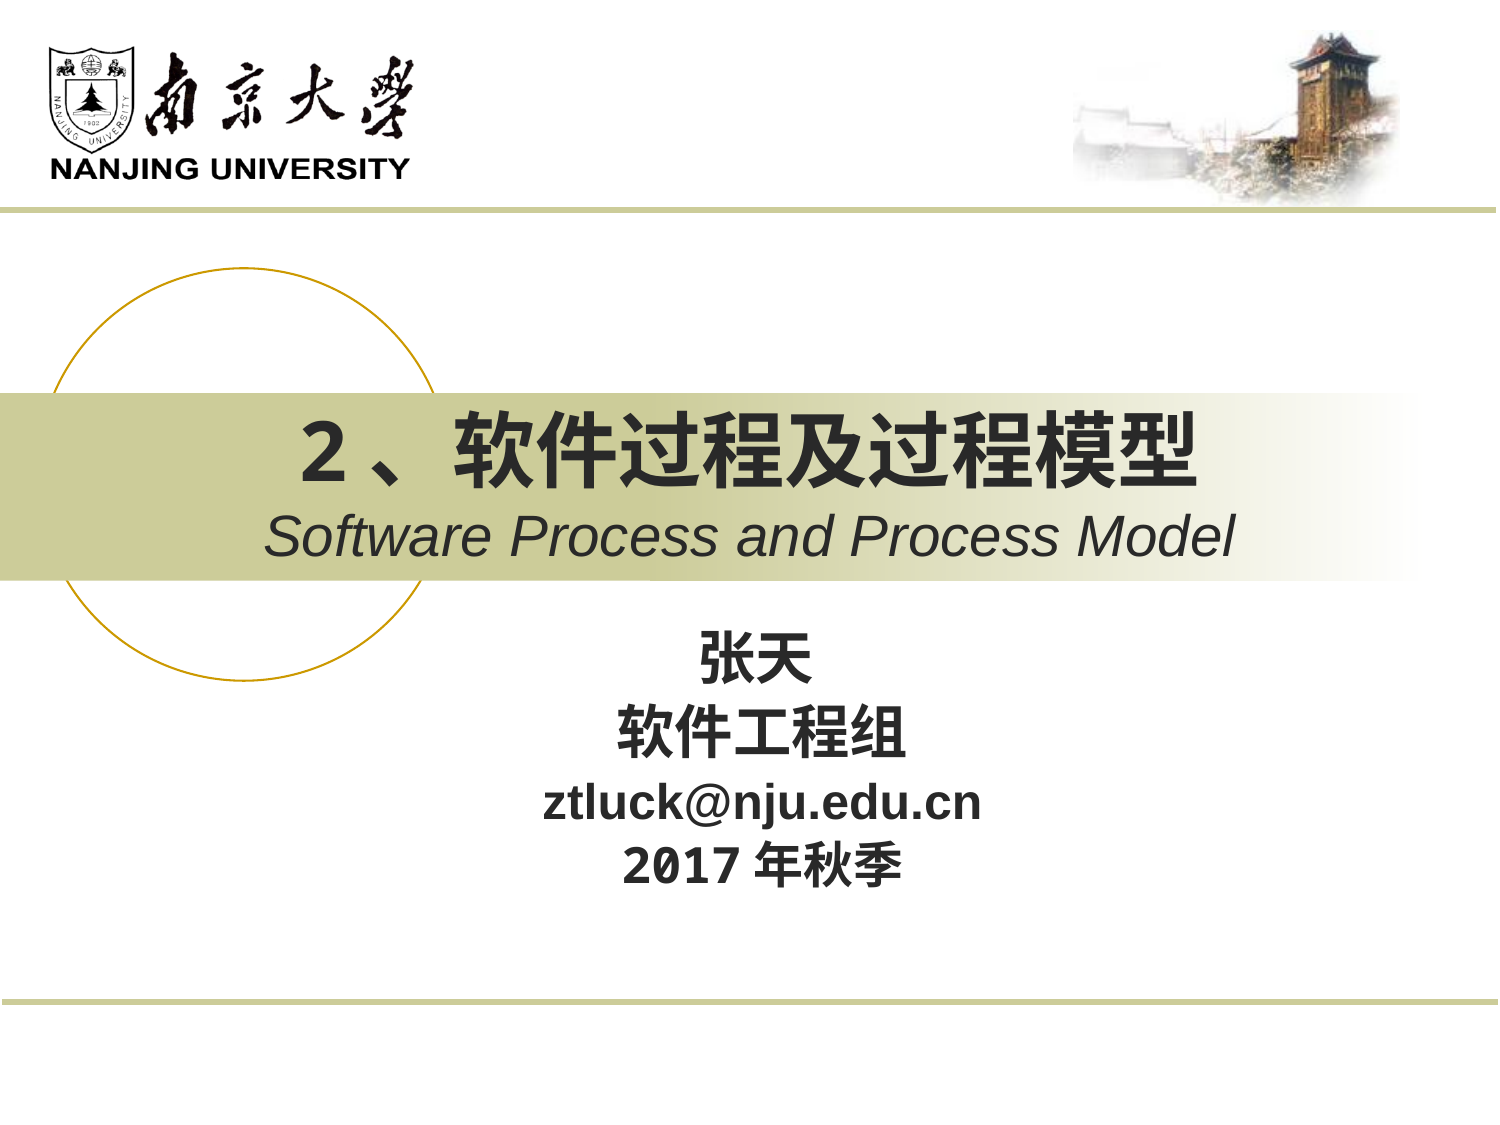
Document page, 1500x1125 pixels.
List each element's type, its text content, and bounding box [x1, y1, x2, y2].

picture [2, 999, 1498, 1005]
picture [0, 30, 1496, 213]
subtitle 张天 软件工程组 ztluck@nju.edu.cn 2017年秋季 [76, 621, 1448, 972]
title 2、软件过程及过程模型 Software Process and Process Model [88, 351, 1412, 614]
picture [41, 42, 420, 192]
